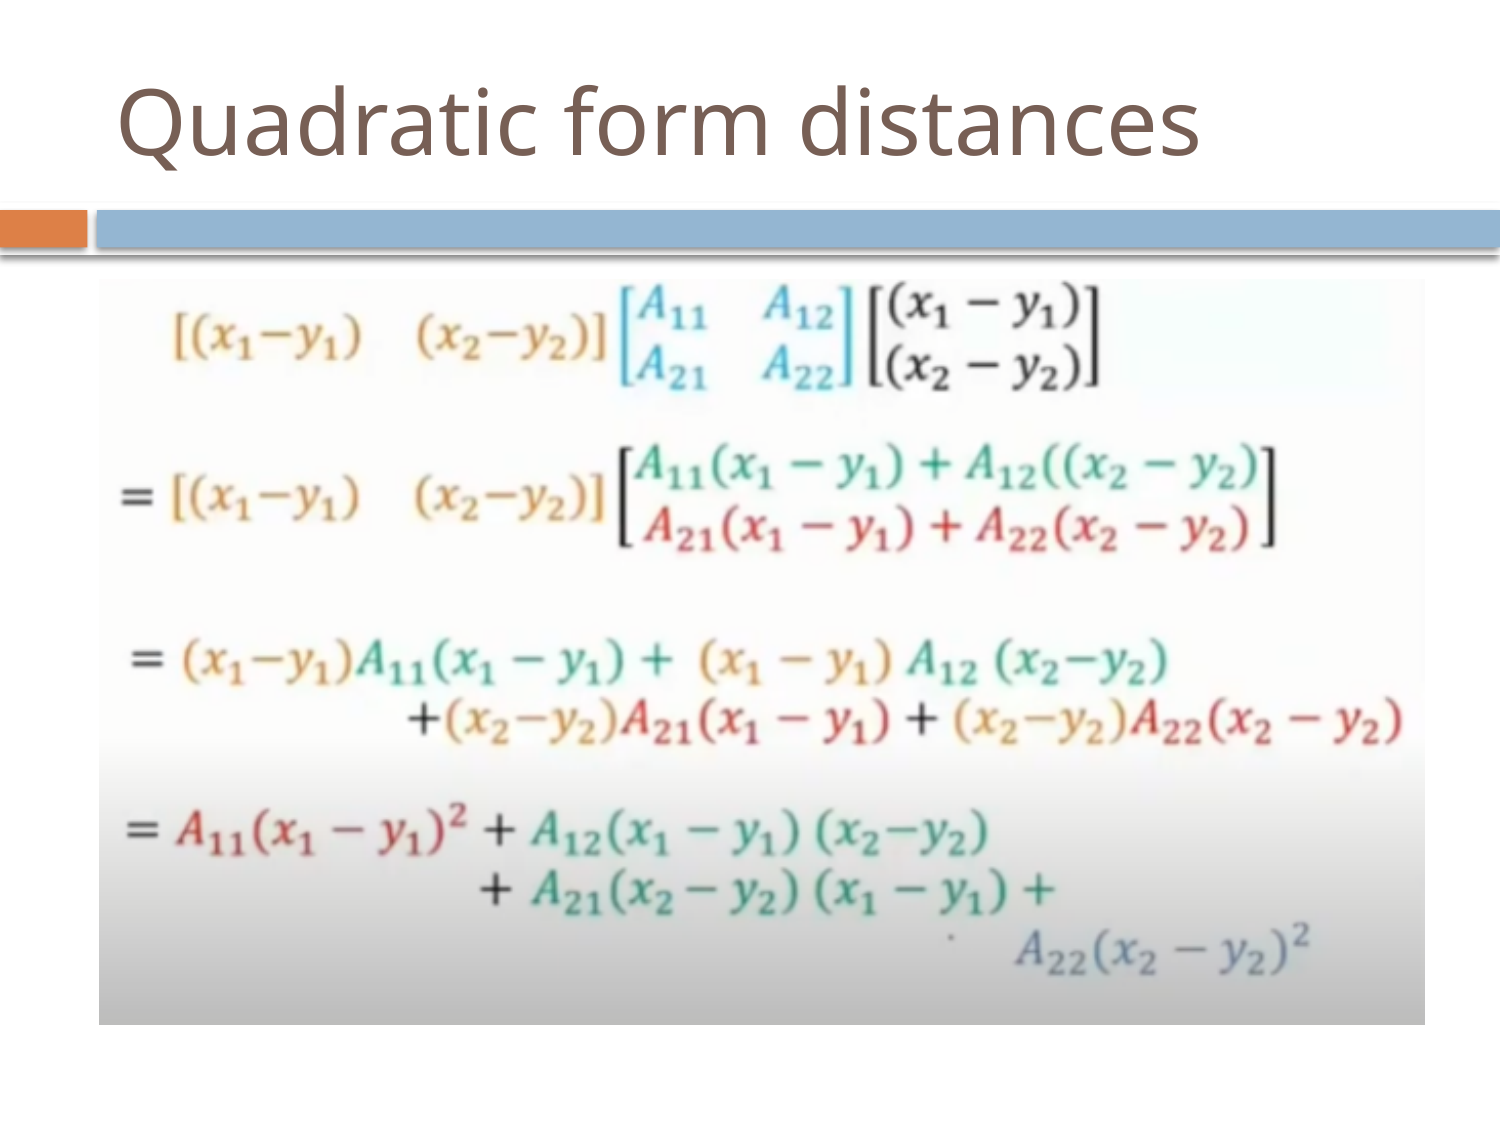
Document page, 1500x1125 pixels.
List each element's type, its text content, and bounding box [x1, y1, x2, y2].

title Quadratic form distances [100, 37, 1438, 200]
picture [99, 279, 1426, 1026]
